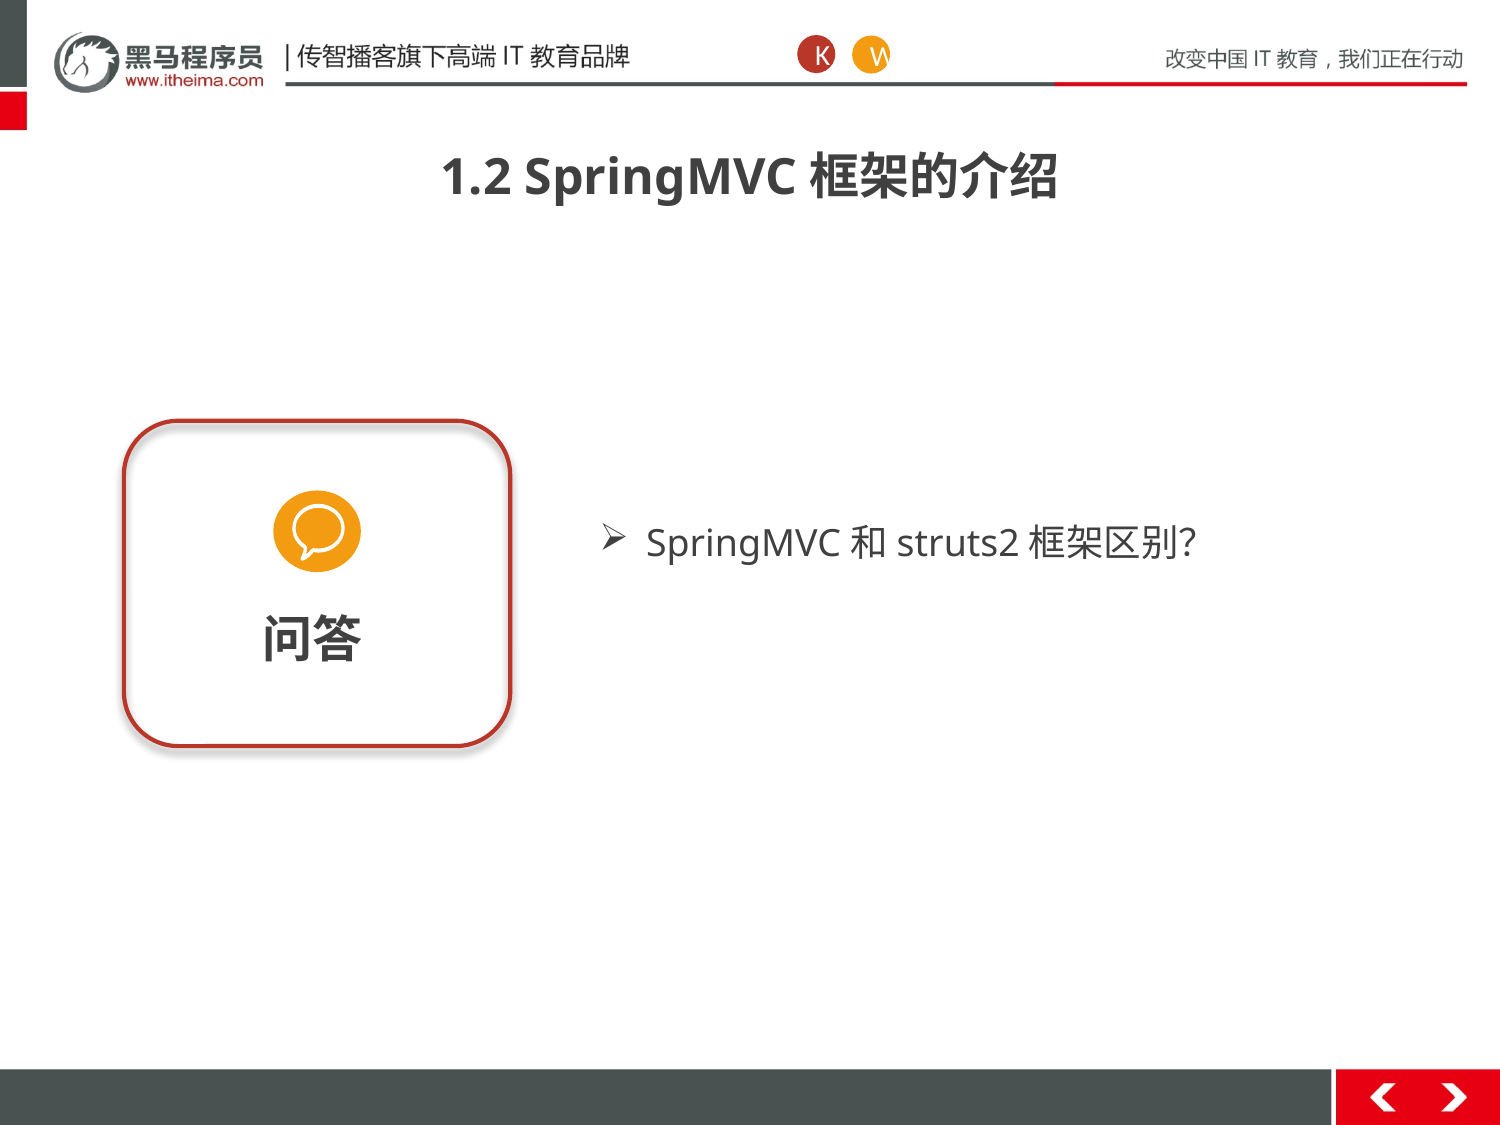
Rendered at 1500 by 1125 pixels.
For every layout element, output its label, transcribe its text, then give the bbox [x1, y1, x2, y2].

picture [0, 209, 1500, 1125]
picture [0, 0, 1500, 137]
text_box W [850, 33, 893, 76]
text_box 1.2 SpringMVC框架的介绍 [0, 137, 1500, 209]
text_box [123, 420, 511, 747]
text_box K [795, 32, 838, 76]
text_box SpringMVC和struts2框架区别？ [584, 516, 1500, 572]
